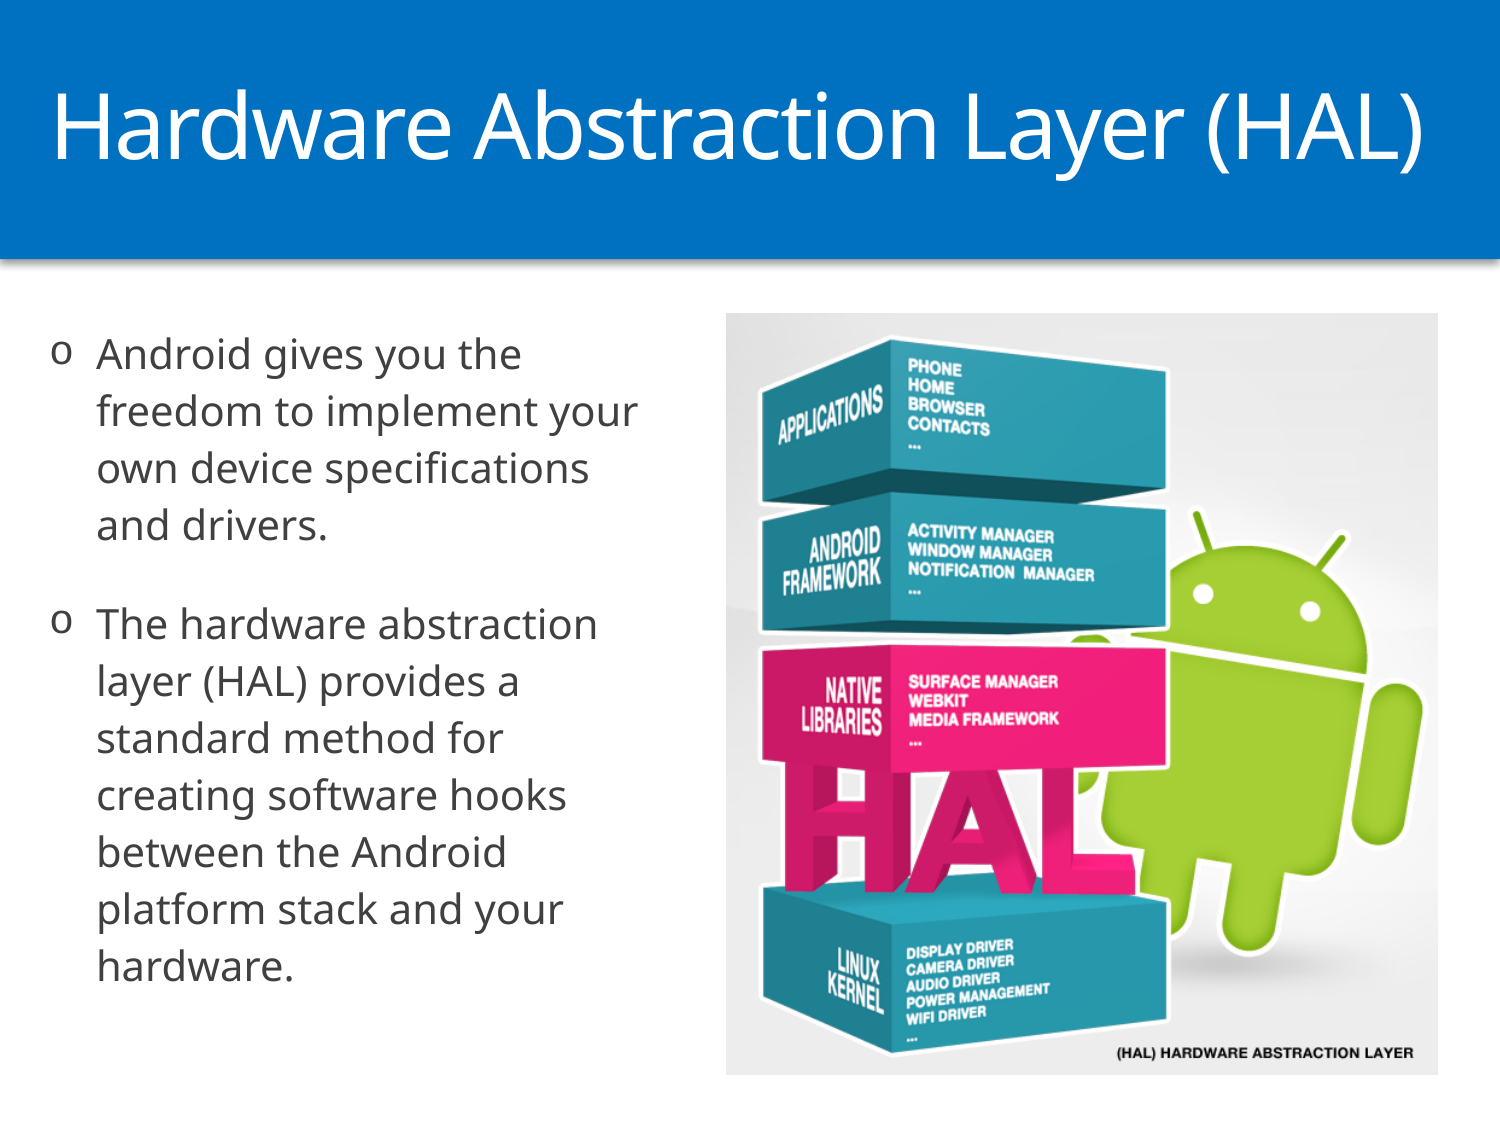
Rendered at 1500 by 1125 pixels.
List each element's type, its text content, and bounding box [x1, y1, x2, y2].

text_box Android gives you the freedom to implement your own device specifications and drivers. The hardware abstraction layer (HAL) provides a standard method for creating software hooks between the Android platform stack and your hardware. [34, 313, 674, 998]
title Hardware Abstraction Layer (HAL) [34, 26, 1474, 233]
picture [726, 313, 1438, 1075]
text_box [0, 0, 1500, 260]
